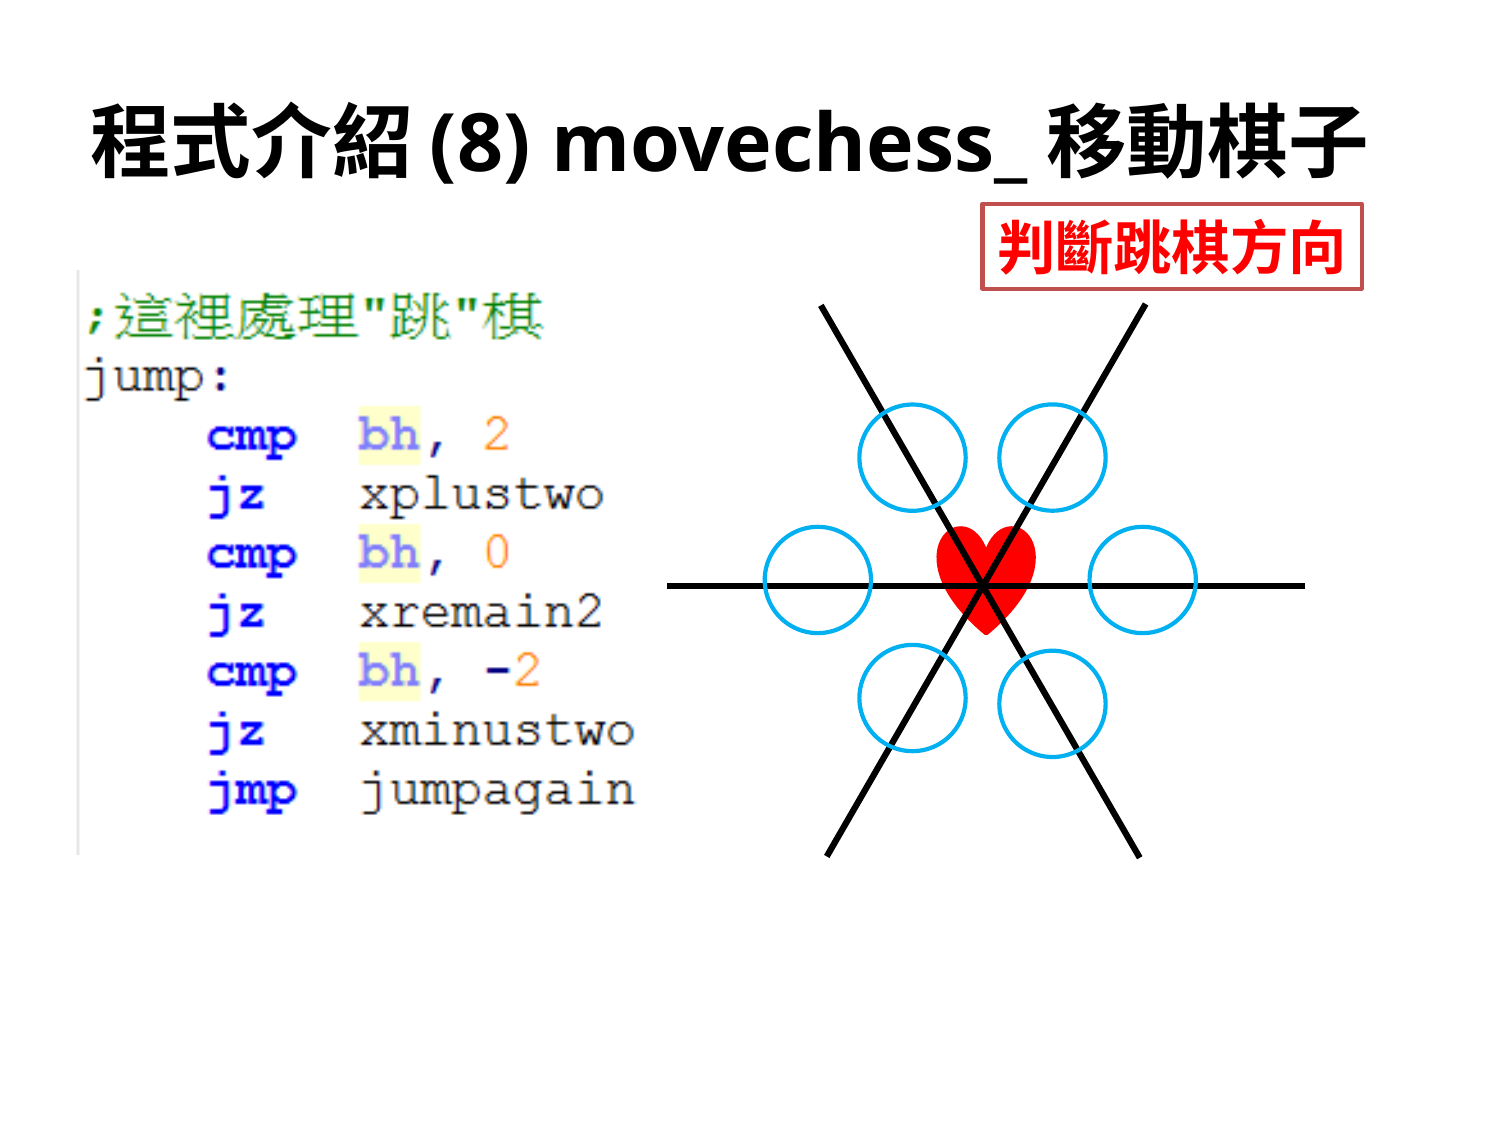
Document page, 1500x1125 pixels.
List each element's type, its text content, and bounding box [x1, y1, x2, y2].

picture [76, 270, 667, 855]
title 程式介紹(8) movechess_移動棋子 [75, 45, 1425, 233]
text_box 判斷跳棋方向 [980, 202, 1364, 291]
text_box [667, 260, 1306, 901]
